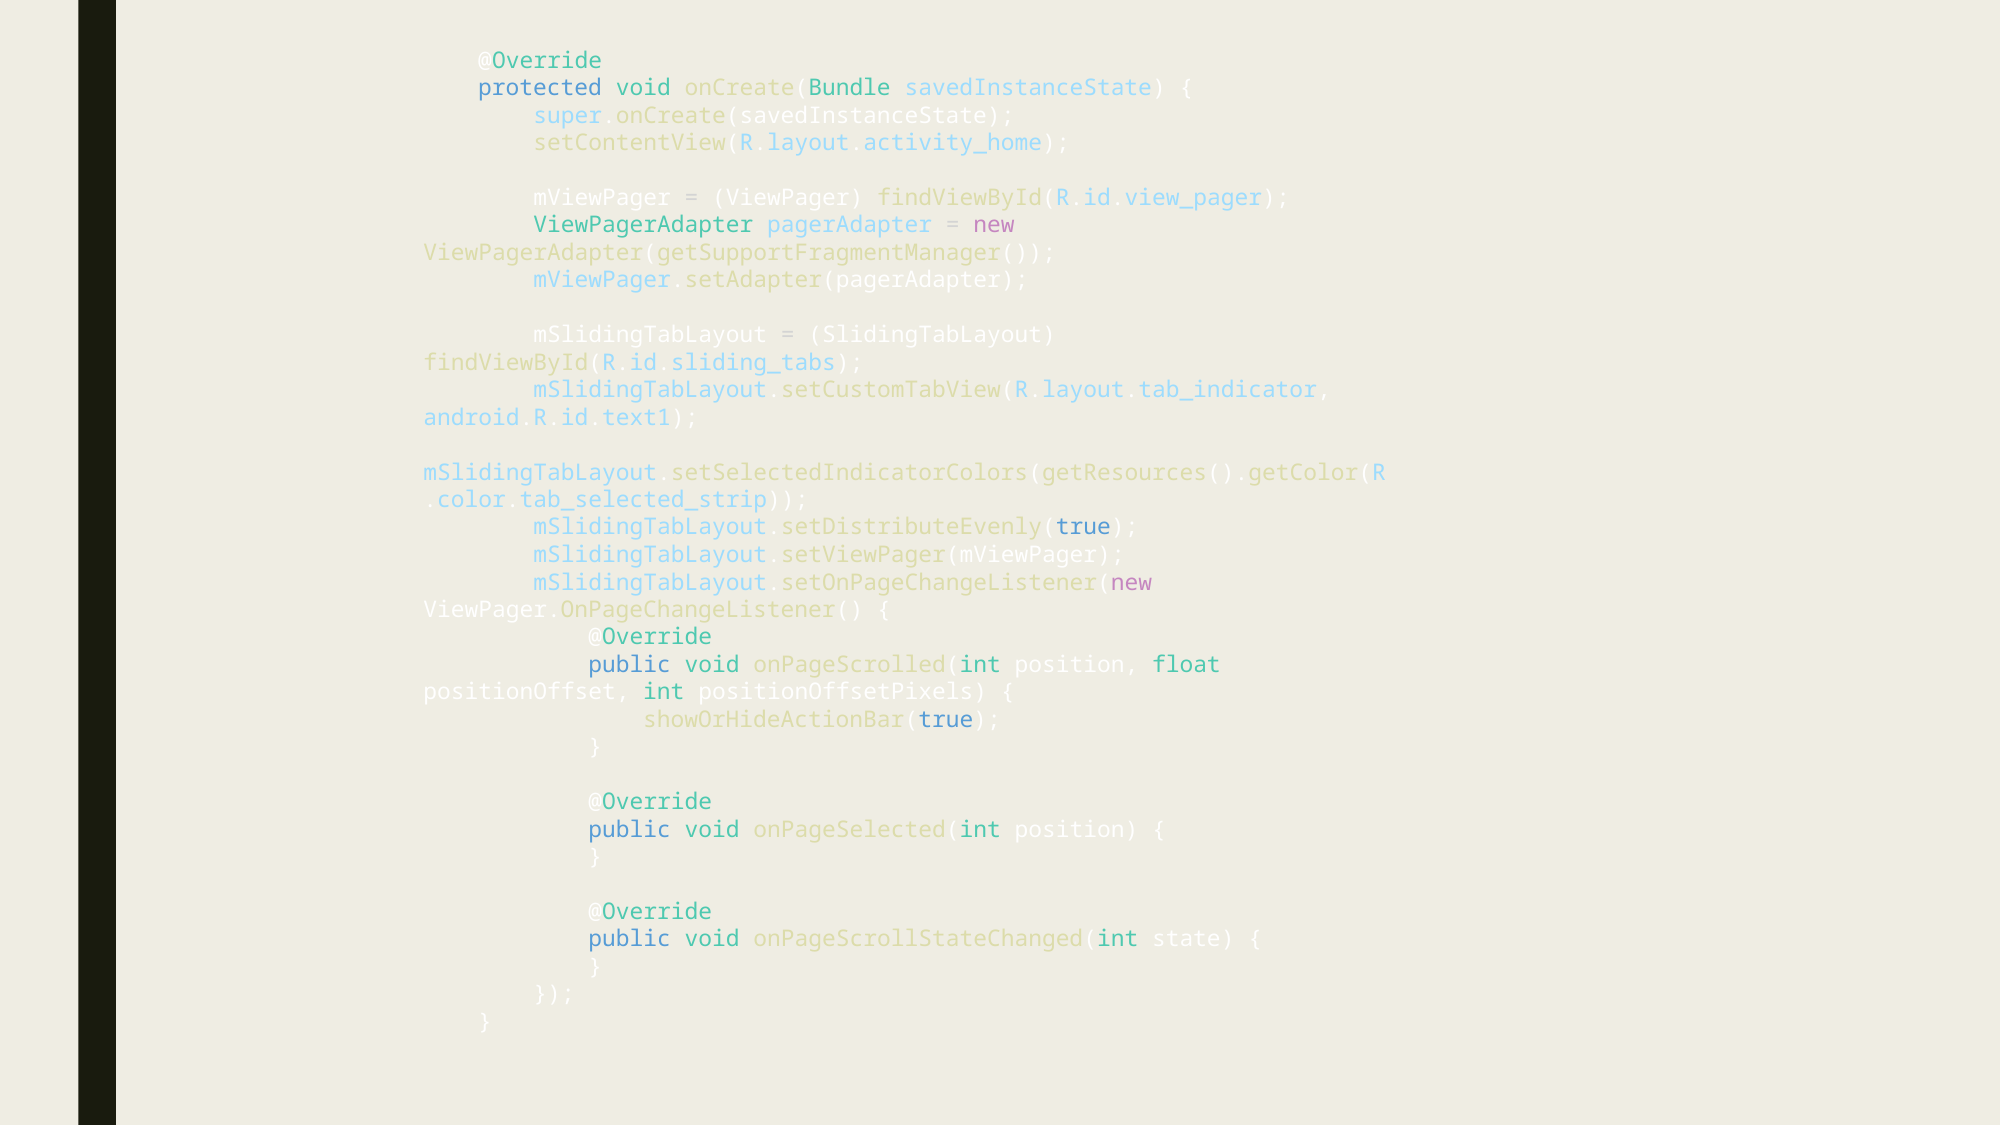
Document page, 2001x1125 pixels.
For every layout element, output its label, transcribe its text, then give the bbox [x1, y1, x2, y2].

text_box @Override protected void onCreate(Bundle savedInstanceState) { super.onCreate(savedInstanceState); setContentView(R.layout.activity_home); mViewPager = (ViewPager) findViewById(R.id.view_pager); ViewPagerAdapter pagerAdapter = new ViewPagerAdapter(getSupportFragmentManager()); mViewPager.setAdapter(pagerAdapter); mSlidingTabLayout = (SlidingTabLayout) findViewById(R.id.sliding_tabs); mSlidingTabLayout.setCustomTabView(R.layout.tab_indicator, android.R.id.text1); mSlidingTabLayout.setSelectedIndicatorColors(getResources().getColor(R.color.tab_selected_strip)); mSlidingTabLayout.setDistributeEvenly(true); mSlidingTabLayout.setViewPager(mViewPager); mSlidingTabLayout.setOnPageChangeListener(new ViewPager.OnPageChangeListener() { @Override public void onPageScrolled(int position, float positionOffset, int positionOffsetPixels) { showOrHideActionBar(true); } @Override public void onPageSelected(int position) { } @Override public void onPageScrollStateChanged(int state) { } }); } [408, 37, 1409, 1097]
